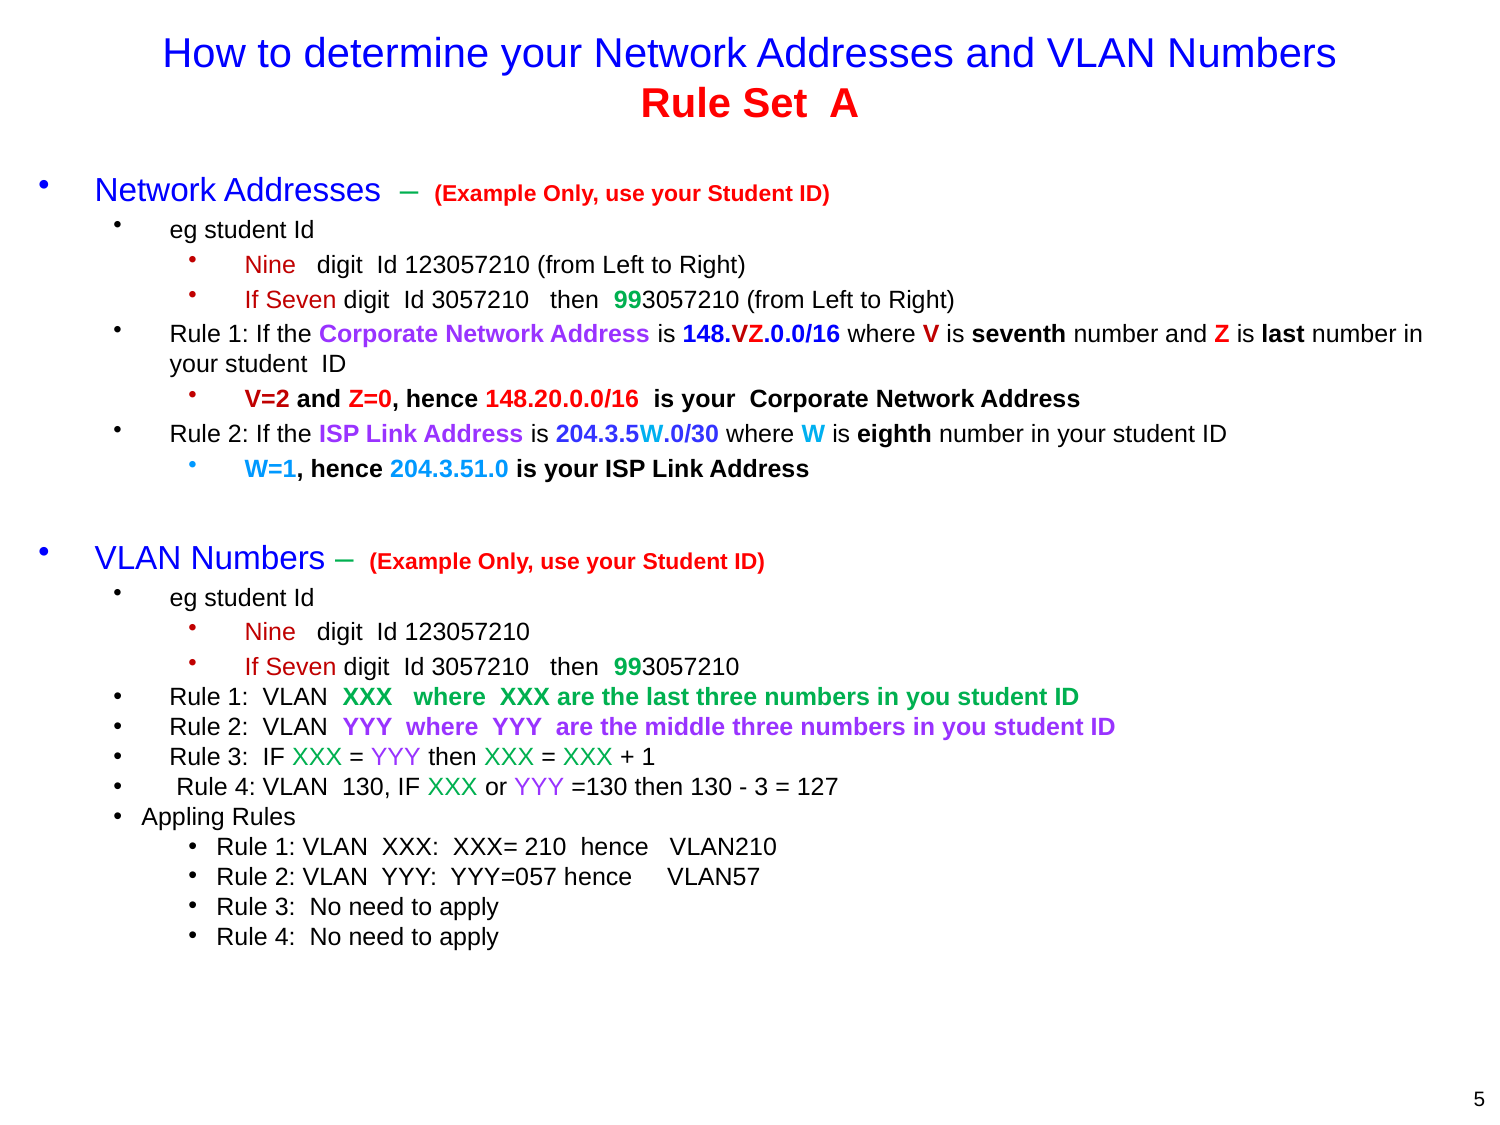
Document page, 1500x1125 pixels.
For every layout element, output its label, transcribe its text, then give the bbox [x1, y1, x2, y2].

text_box How to determine your Network Addresses and VLAN Numbers Rule Set A [74, 18, 1425, 138]
text_box Network Addresses – (Example Only, use your Student ID) eg student Id Nine digit Id 123057210 (from Left to Right) If Seven digit Id 3057210 then 993057210 (from Left to Right) Rule 1: If the Corporate Network Address is 148.VZ.0.0/16 where V is seventh number and Z is last number in your student ID V=2 and Z=0, hence 148.20.0.0/16 is your Corporate Network Address Rule 2: If the ISP Link Address is 204.3.5W.0/30 where W is eighth number in your student ID W=1, hence 204.3.51.0 is your ISP Link Address VLAN Numbers – (Example Only, use your Student ID) eg student Id Nine digit Id 123057210 If Seven digit Id 3057210 then 993057210 Rule 1: VLAN XXX where XXX are the last three numbers in you student ID Rule 2: VLAN YYY where YYY are the middle three numbers in you student ID Rule 3: IF XXX = YYY then XXX = XXX + 1 Rule 4: VLAN 130, IF XXX or YYY =130 then 130 - 3 = 127 Appling Rules Rule 1: VLAN XXX: XXX= 210 hence VLAN210 Rule 2: VLAN YYY: YYY=057 hence VLAN57 Rule 3: No need to apply Rule 4: No need to apply [23, 160, 1477, 988]
slide_number 5 [1445, 1077, 1500, 1125]
